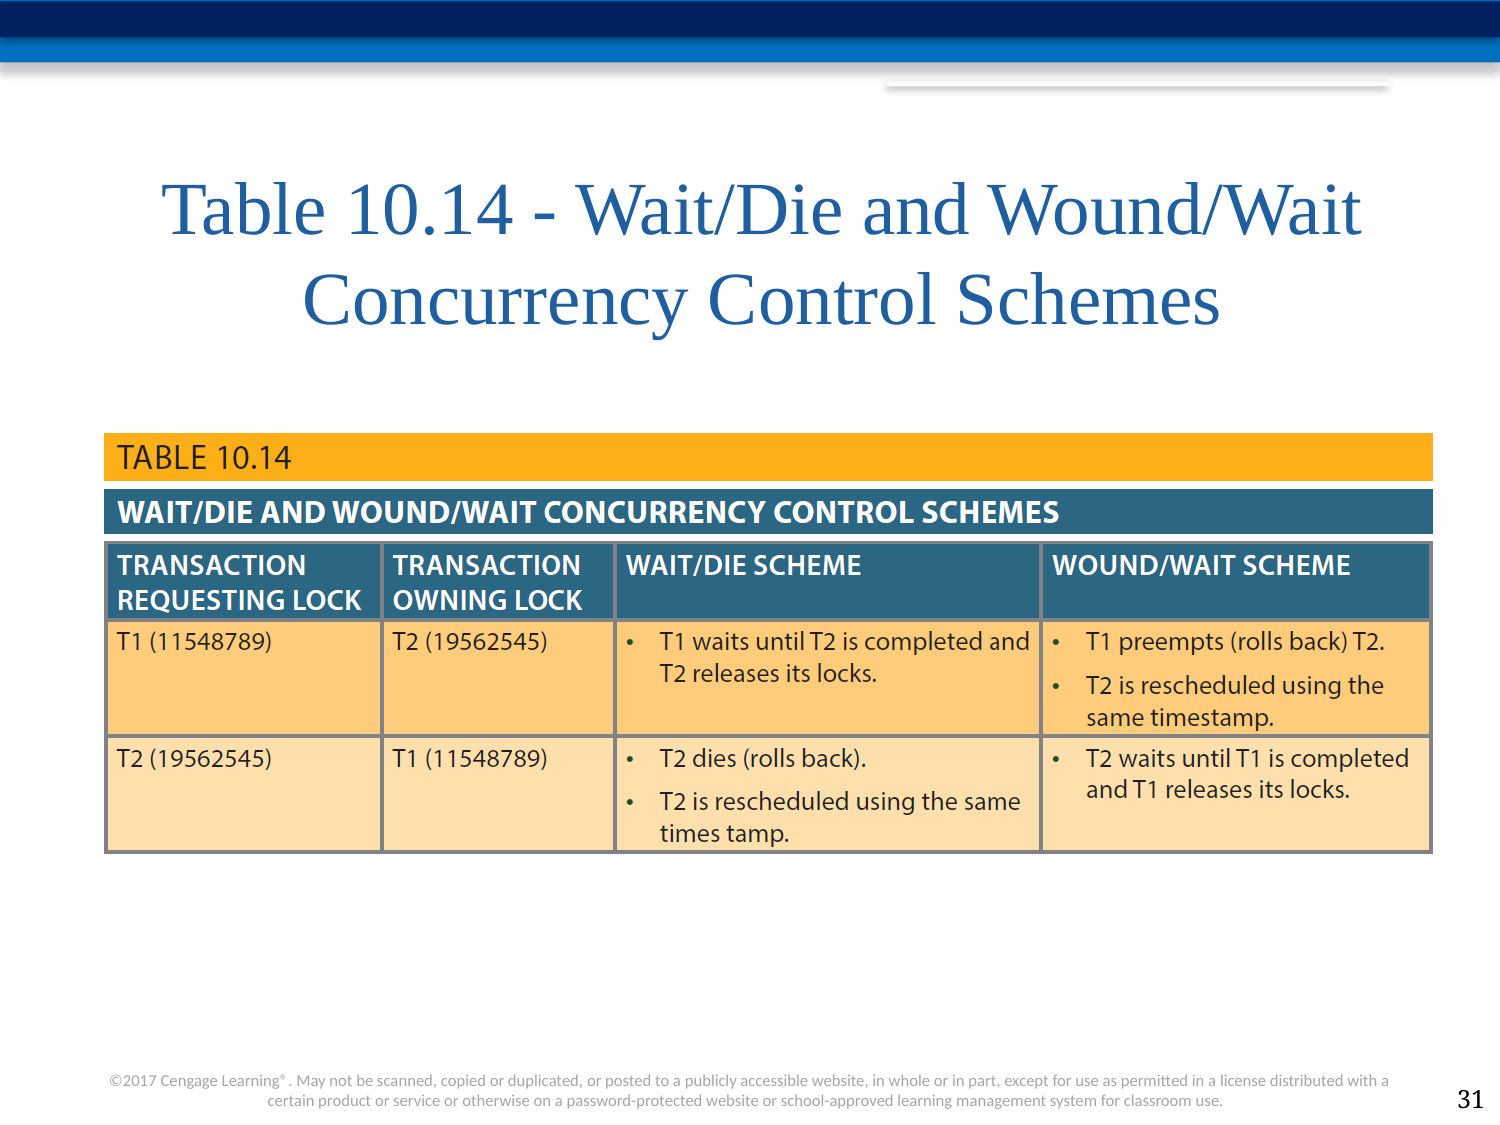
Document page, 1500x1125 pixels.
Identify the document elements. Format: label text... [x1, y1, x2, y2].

slide_number 31 [1425, 1074, 1500, 1125]
picture [99, 424, 1444, 863]
title Table 10.14 - Wait/Die and Wound/Wait Concurrency Control Schemes [87, 162, 1438, 338]
